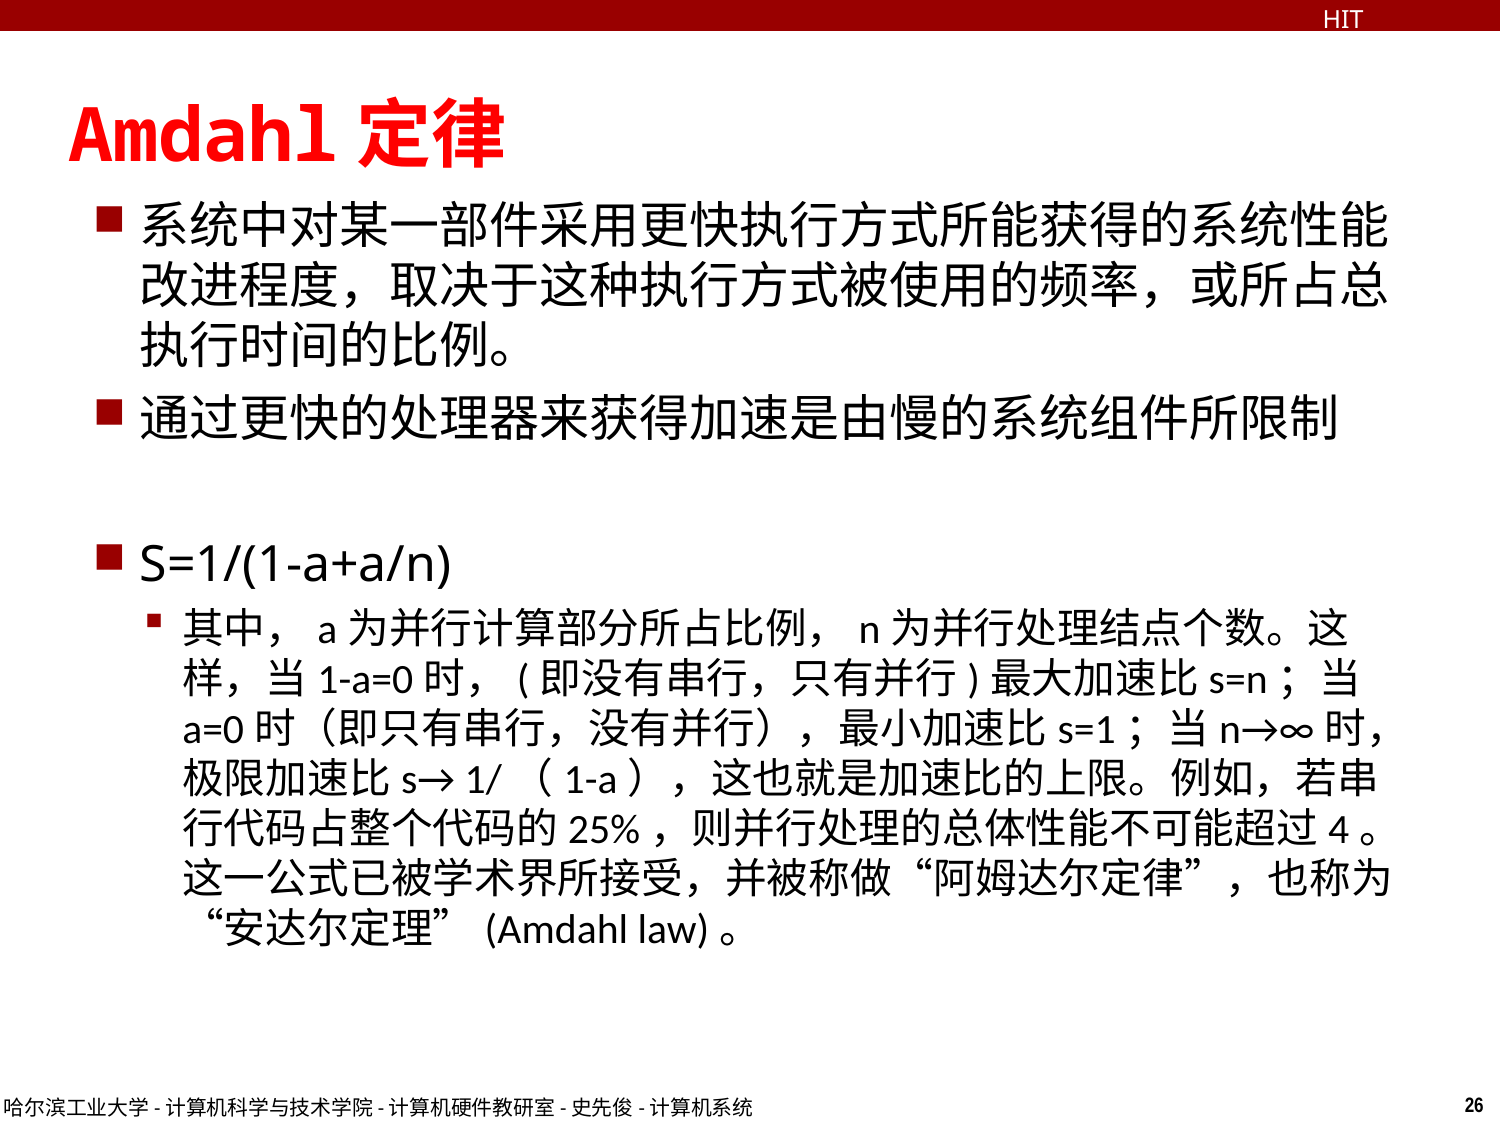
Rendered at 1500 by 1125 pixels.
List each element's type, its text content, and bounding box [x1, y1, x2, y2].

text_box [0, 0, 1500, 31]
text_box HIT [1322, 3, 1500, 33]
title Amdahl定律 [62, 41, 1438, 222]
text_box 系统中对某一部件采用更快执行方式所能获得的系统性能改进程度，取决于这种执行方式被使用的频率，或所占总执行时间的比例。 通过更快的处理器来获得加速是由慢的系统组件所限制 S=1/(1-a+a/n) 其中，a为并行计算部分所占比例，n为并行处理结点个数。这样，当1-a=0时，(即没有串行，只有并行)最大加速比s=n；当a=0时（即只有串行，没有并行），最小加速比s=1；当n→∞时，极限加速比s→ 1/（1-a），这也就是加速比的上限。例如，若串行代码占整个代码的25%，则并行处理的总体性能不可能超过4。这一公式已被学术界所接受，并被称做“阿姆达尔定律”，也称为“安达尔定理”(Amdahl law)。 [91, 187, 1425, 1025]
